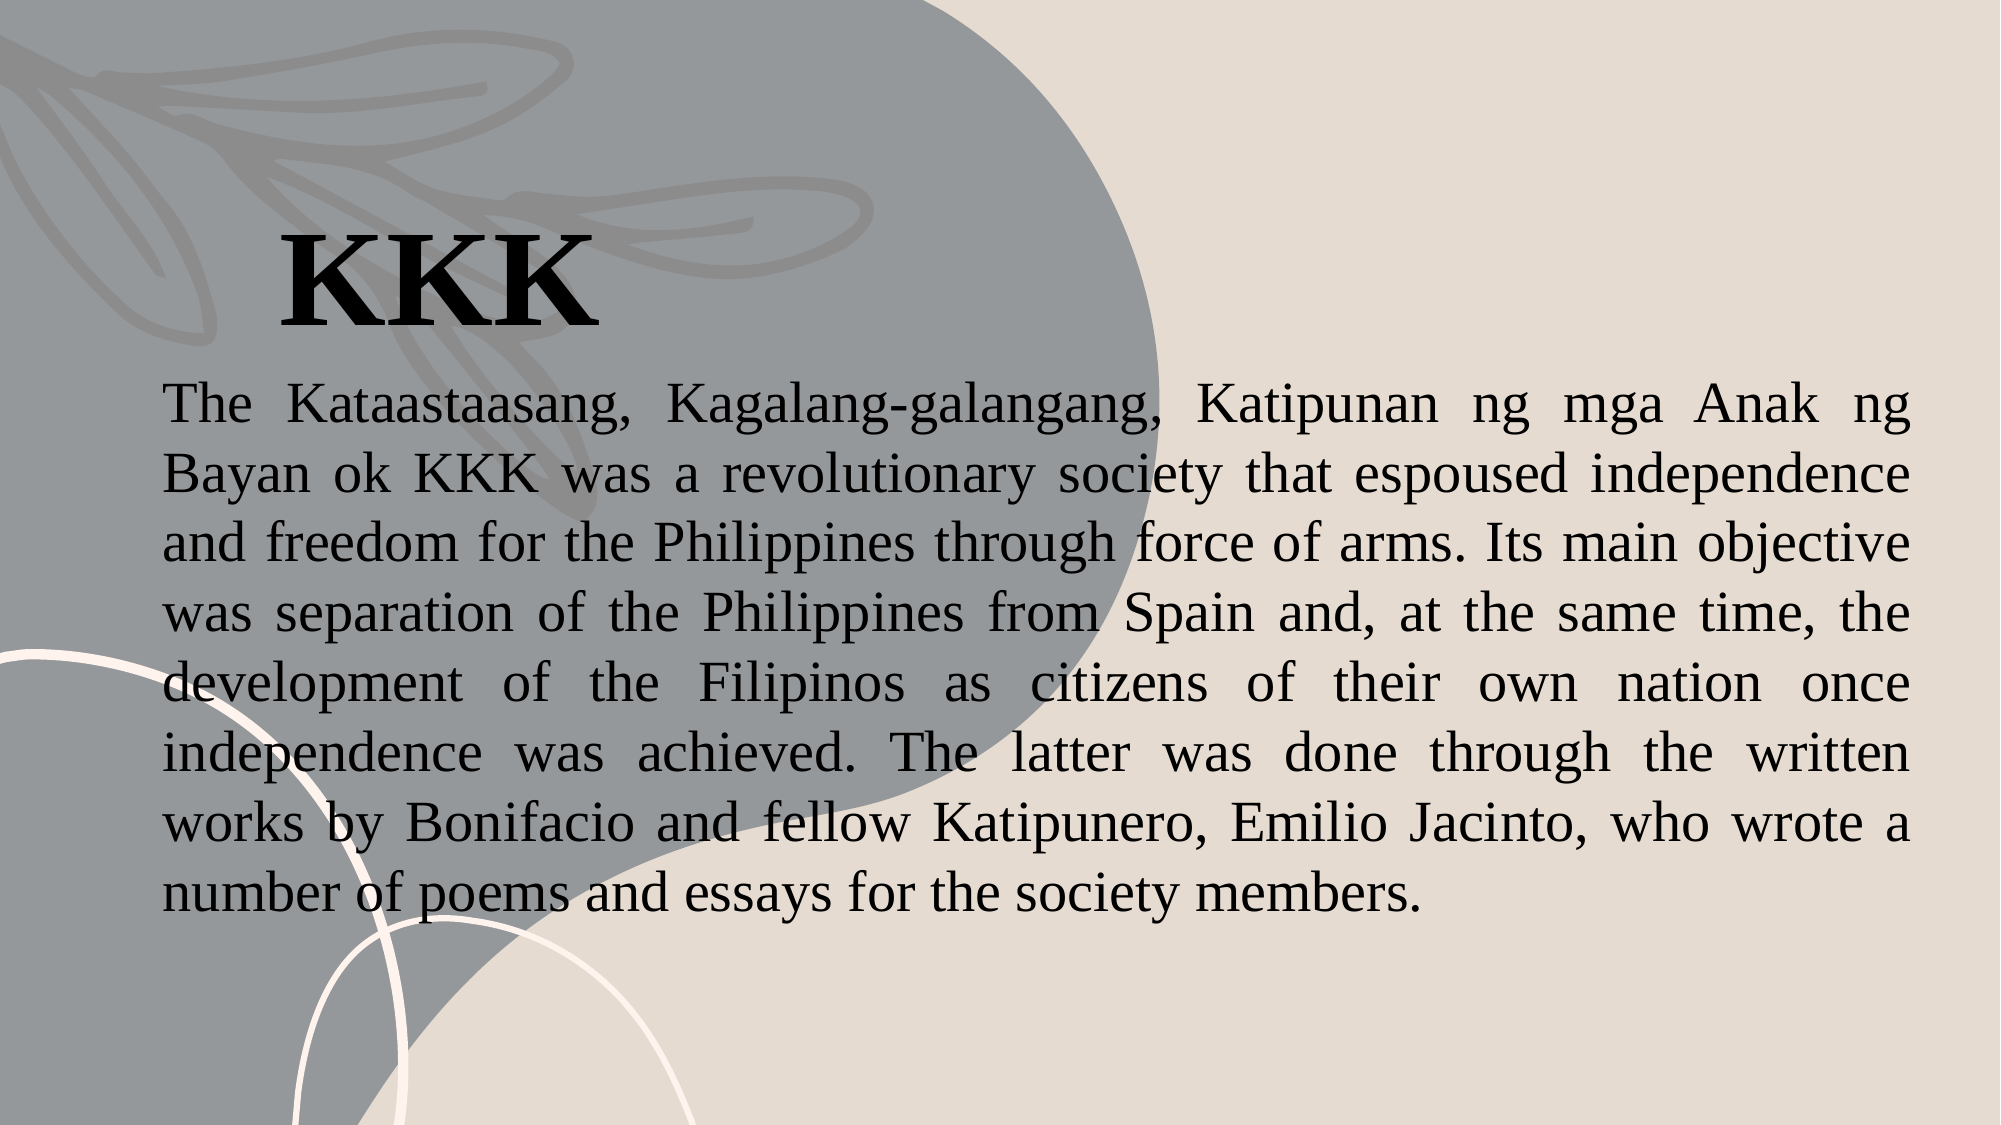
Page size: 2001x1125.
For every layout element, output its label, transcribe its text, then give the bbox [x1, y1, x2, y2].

text_box The Kataastaasang, Kagalang-galangang, Katipunan ng mga Anak ng Bayan ok KKK was a revolutionary society that espoused independence and freedom for the Philippines through force of arms. Its main objective was separation of the Philippines from Spain and, at the same time, the development of the Filipinos as citizens of their own nation once independence was achieved. The latter was done through the written works by Bonifacio and fellow Katipunero, Emilio Jacinto, who wrote a number of poems and essays for the society members. [147, 356, 1927, 931]
title KKK [0, 139, 1102, 422]
